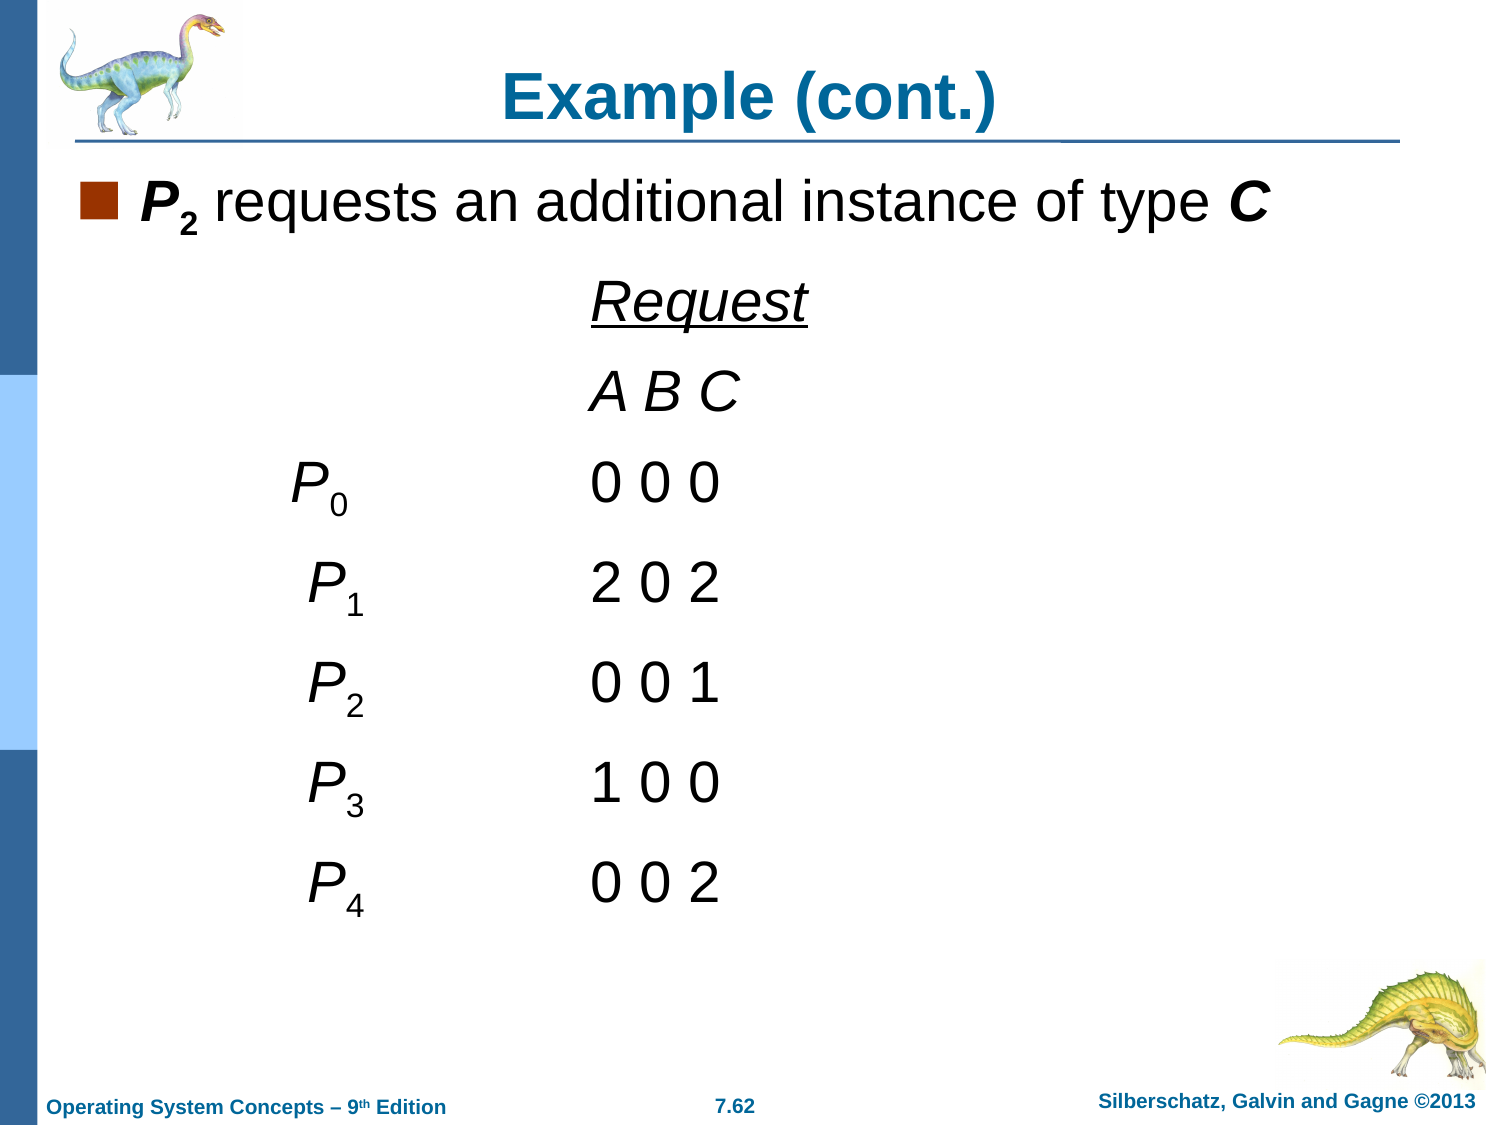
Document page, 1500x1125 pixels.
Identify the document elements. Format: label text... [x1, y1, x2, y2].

picture [46, 0, 243, 149]
list P2 requests an additional instance of type C Request A B C P0 0 0 0 P1 2 0 2 P2 0 0 1 P3 1 0 0 P4 0 0 2 [69, 155, 1472, 1029]
title Example (cont.) [75, 45, 1425, 141]
picture [1275, 959, 1486, 1090]
